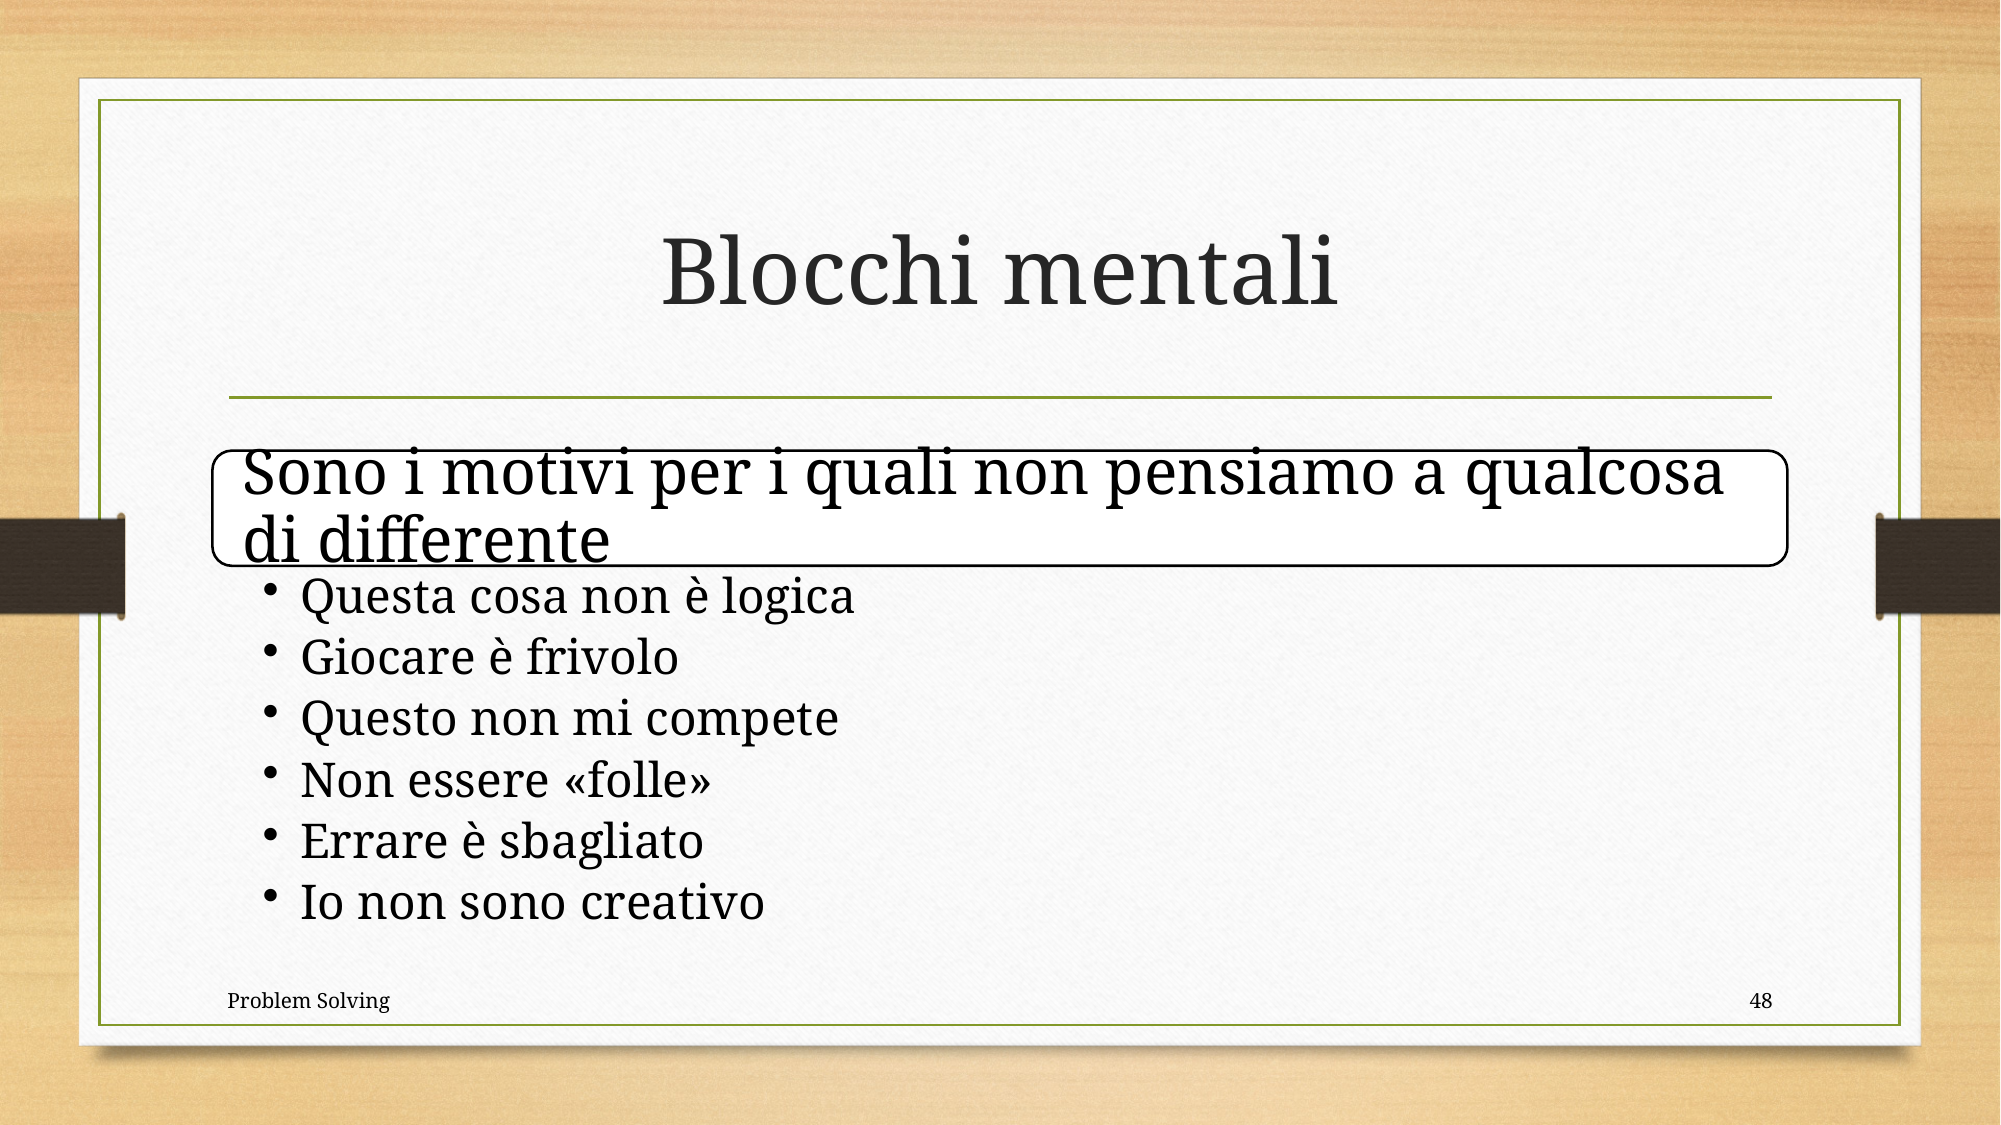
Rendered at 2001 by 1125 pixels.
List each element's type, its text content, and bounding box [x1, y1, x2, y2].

footer Problem Solving [212, 979, 1411, 1025]
slide_number 48 [1698, 979, 1788, 1025]
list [212, 419, 1788, 964]
picture [0, 0, 2001, 1125]
title Blocchi mentali [212, 161, 1788, 375]
